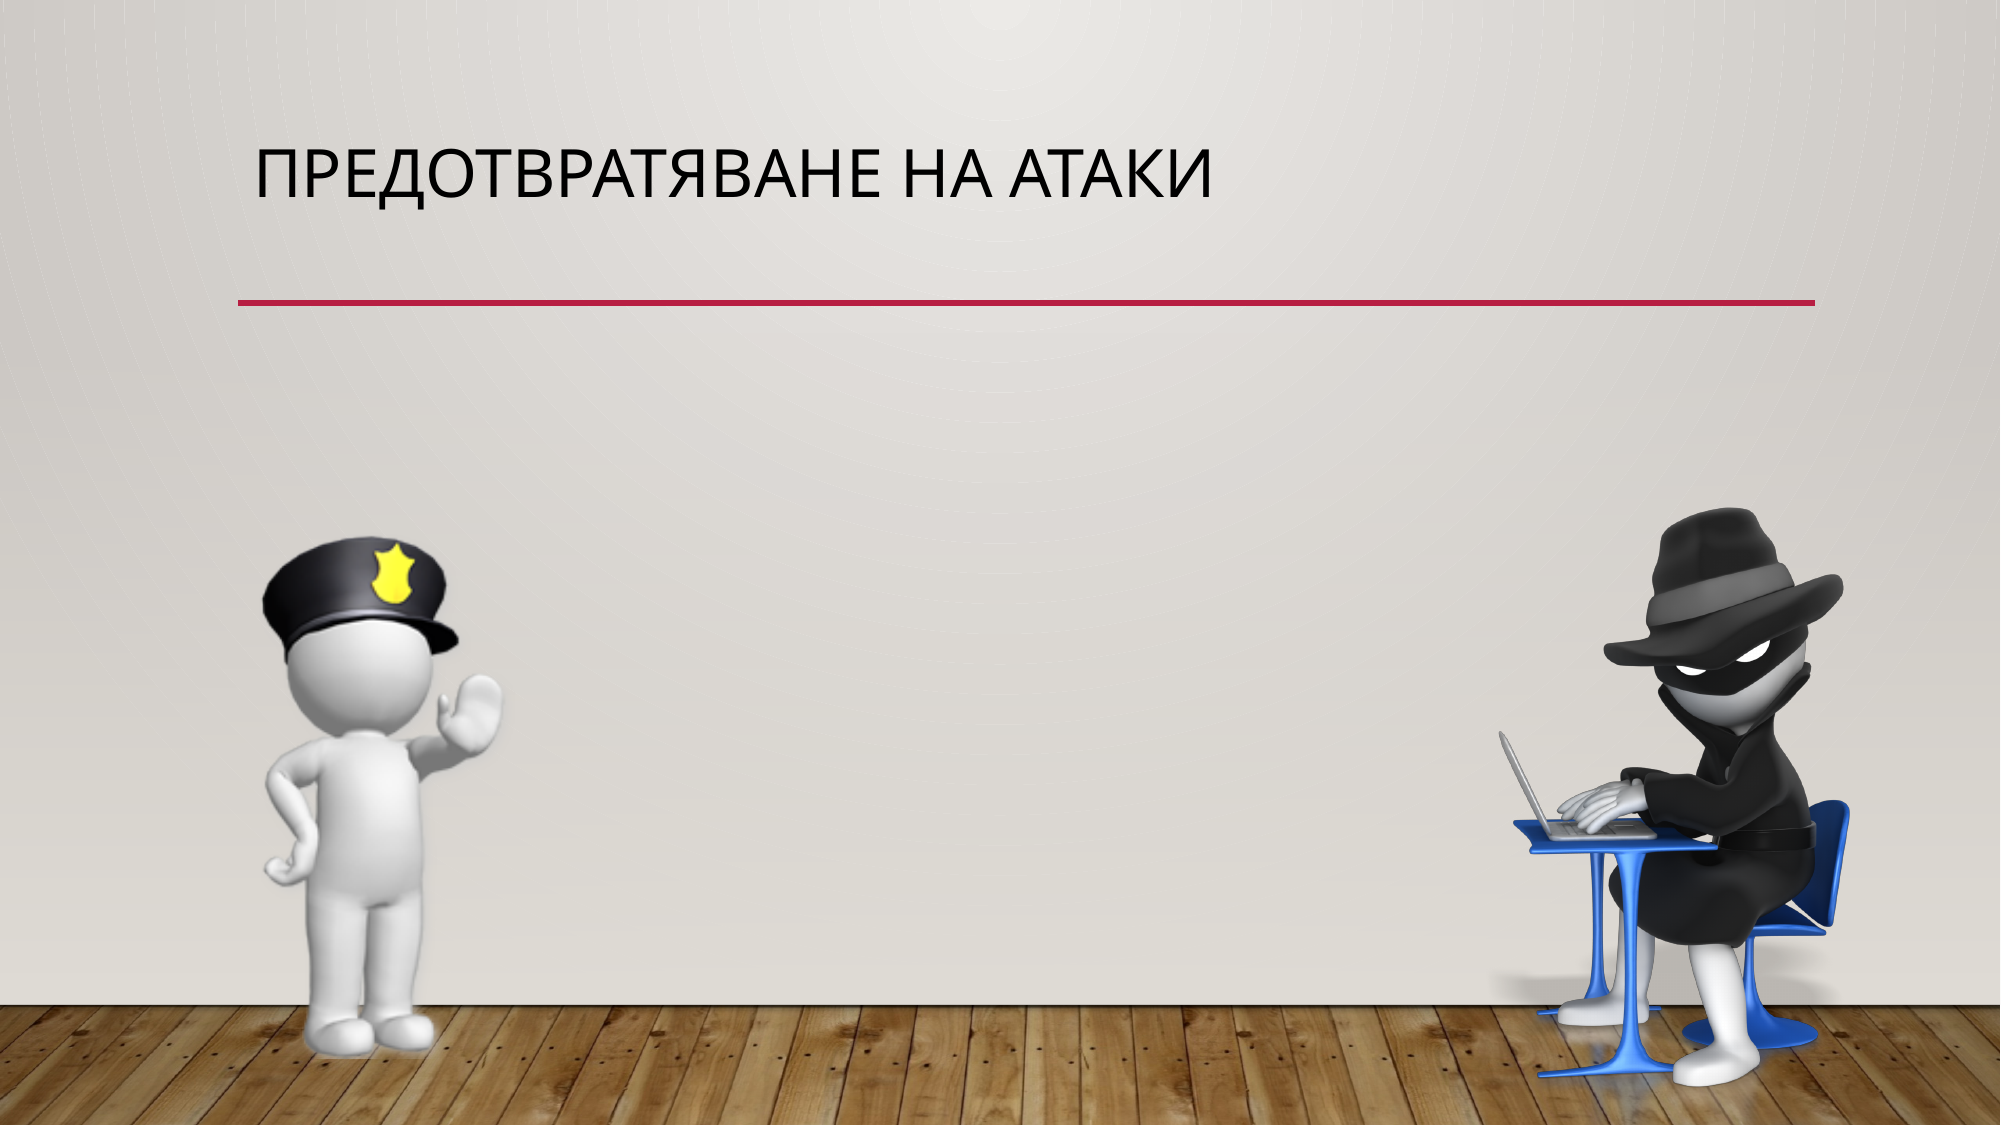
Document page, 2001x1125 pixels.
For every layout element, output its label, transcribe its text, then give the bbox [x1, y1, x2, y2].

title Предотвратяване на атаки [238, 131, 1814, 305]
picture [0, 483, 2000, 1125]
